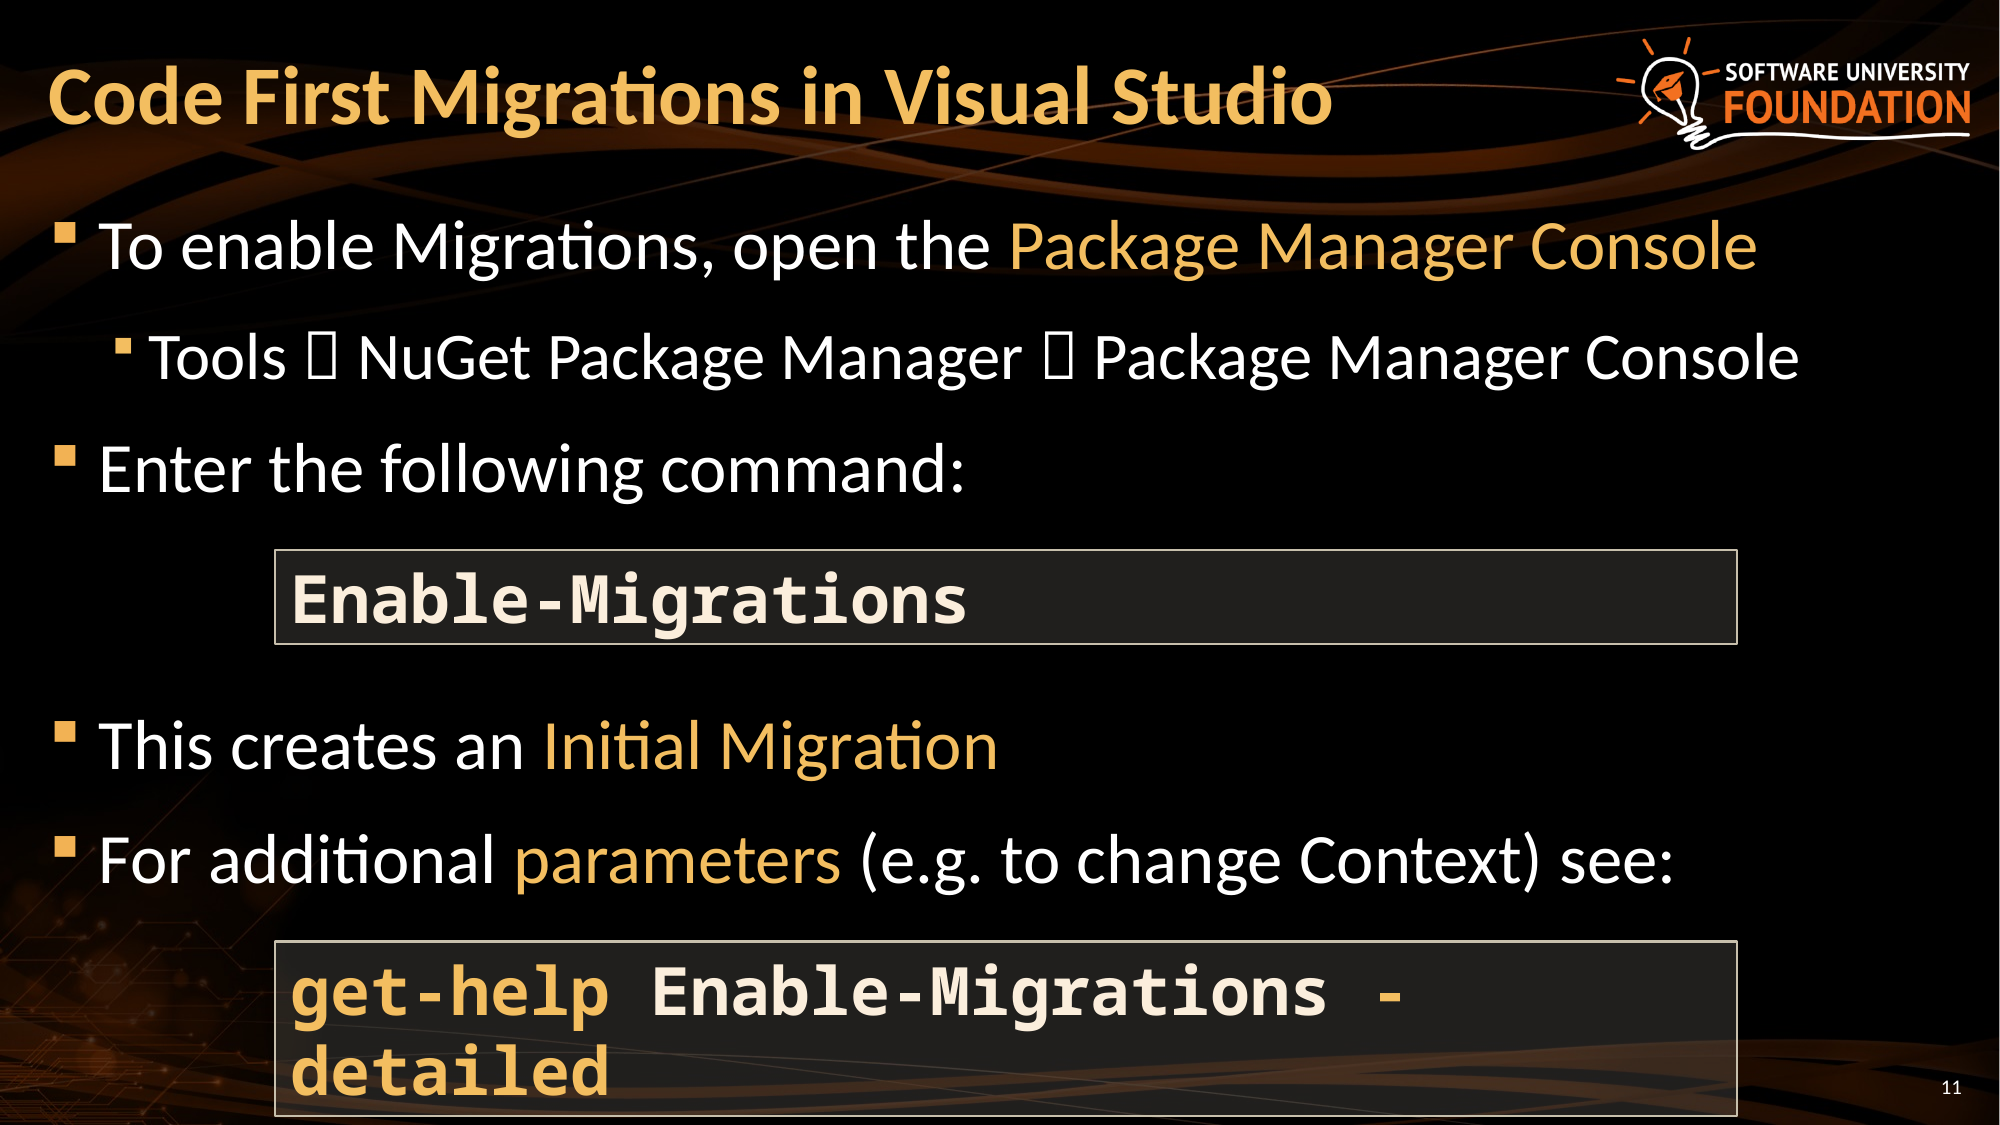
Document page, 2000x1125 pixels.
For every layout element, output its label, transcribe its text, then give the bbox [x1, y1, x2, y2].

list To enable Migrations, open the Package Manager Console Tools  NuGet Package Manager  Package Manager Console Enter the following command: This creates an Initial Migration For additional parameters (e.g. to change Context) see: [31, 188, 1968, 1103]
text_box get-help Enable-Migrations -detailed [275, 941, 1738, 1117]
picture [0, 0, 2000, 1125]
text_box Enable-Migrations [275, 549, 1738, 645]
title Code First Migrations in Visual Studio [30, 6, 1602, 189]
